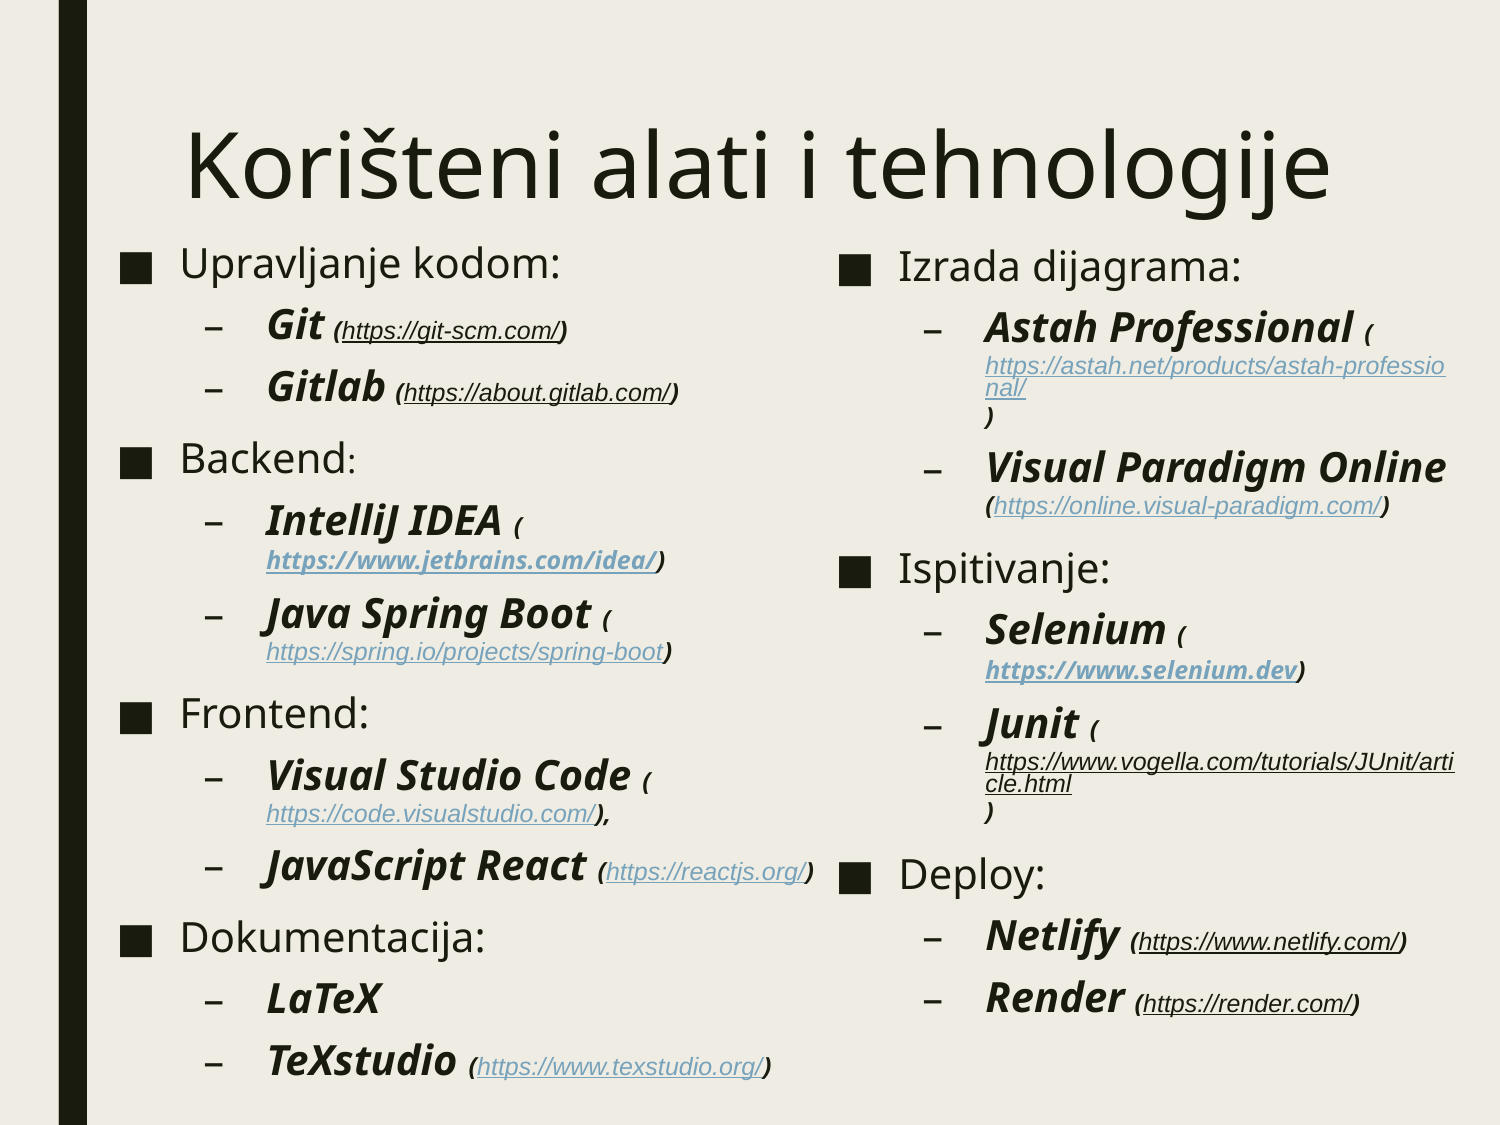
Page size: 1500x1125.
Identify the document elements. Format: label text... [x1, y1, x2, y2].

list Izrada dijagrama: Astah Professional (https://astah.net/products/astah-professional/) Visual Paradigm Online (https://online.visual-paradigm.com/) Ispitivanje: Selenium (https://www.selenium.dev) Junit (https://www.vogella.com/tutorials/JUnit/article.html) Deploy: Netlify (https://www.netlify.com/) Render (https://render.com/) [820, 235, 1474, 1086]
list Upravljanje kodom: Git (https://git-scm.com/) Gitlab (https://about.gitlab.com/) Backend: IntelliJ IDEA (https://www.jetbrains.com/idea/) Java Spring Boot (https://spring.io/projects/spring-boot) Frontend: Visual Studio Code (https://code.visualstudio.com/), JavaScript React (https://reactjs.org/) Dokumentacija: LaTeX TeXstudio (https://www.texstudio.org/) [101, 233, 831, 1084]
title Korišteni alati i tehnologije [168, 112, 1351, 235]
